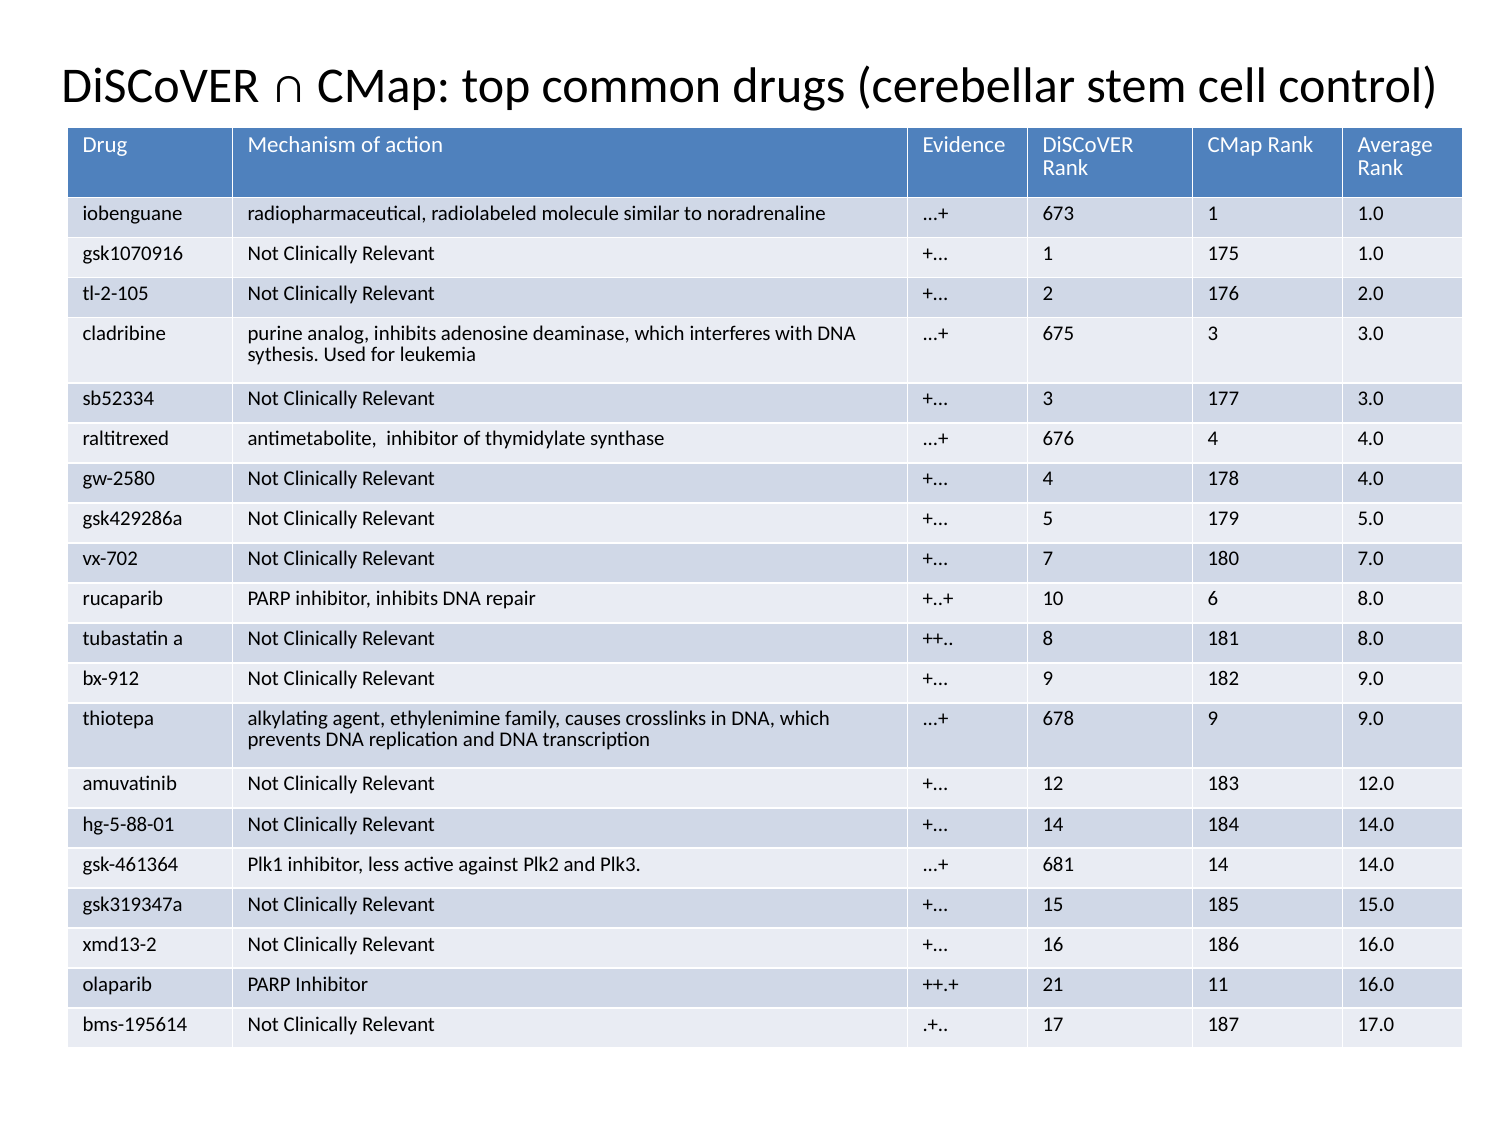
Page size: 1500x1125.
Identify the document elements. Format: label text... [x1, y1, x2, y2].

table_cell 9 [1028, 664, 1192, 702]
table_cell ...+ [908, 704, 1027, 767]
table_cell 3 [1028, 384, 1192, 422]
table_cell +... [908, 384, 1027, 422]
table_cell amuvatinib [68, 769, 232, 807]
table_cell 9.0 [1343, 664, 1462, 702]
table_cell 1 [1028, 238, 1192, 277]
table_cell 675 [1028, 318, 1192, 382]
table_cell 3.0 [1343, 384, 1462, 422]
table_cell 673 [1028, 198, 1192, 237]
table_cell vx-702 [68, 544, 232, 582]
table_cell Not Clinically Relevant [233, 624, 907, 662]
table_cell 21 [1028, 969, 1192, 1007]
table_cell ++.. [908, 624, 1027, 662]
table_header Average Rank [1343, 128, 1462, 197]
table_cell cladribine [68, 318, 232, 382]
table_cell +... [908, 238, 1027, 277]
table_cell ...+ [908, 849, 1027, 887]
table_cell 178 [1193, 464, 1342, 502]
table_cell 176 [1193, 278, 1342, 317]
table_cell 7.0 [1343, 544, 1462, 582]
table_cell rucaparib [68, 584, 232, 622]
table_cell .+.. [908, 1009, 1027, 1047]
table_cell xmd13-2 [68, 929, 232, 967]
table_cell 181 [1193, 624, 1342, 662]
table_cell 14 [1028, 809, 1192, 847]
table_cell 2.0 [1343, 278, 1462, 317]
table_header Evidence [908, 128, 1027, 197]
table_cell 3 [1193, 318, 1342, 382]
table_cell 14.0 [1343, 809, 1462, 847]
table_cell +... [908, 929, 1027, 967]
table_cell 5.0 [1343, 504, 1462, 542]
table_cell ++.+ [908, 969, 1027, 1007]
table_cell tl-2-105 [68, 278, 232, 317]
table_cell 183 [1193, 769, 1342, 807]
table_cell PARP Inhibitor [233, 969, 907, 1007]
table_cell 180 [1193, 544, 1342, 582]
table_cell 185 [1193, 889, 1342, 927]
table_cell 9.0 [1343, 704, 1462, 767]
table_cell 17.0 [1343, 1009, 1462, 1047]
table_cell 678 [1028, 704, 1192, 767]
table_cell radiopharmaceutical, radiolabeled molecule similar to noradrenaline [233, 198, 907, 237]
table_cell alkylating agent, ethylenimine family, causes crosslinks in DNA, which prevents DNA replication and DNA transcription [233, 704, 907, 767]
table_cell +... [908, 889, 1027, 927]
table_cell bms-195614 [68, 1009, 232, 1047]
table_cell gw-2580 [68, 464, 232, 502]
table_cell ...+ [908, 318, 1027, 382]
table_cell Not Clinically Relevant [233, 238, 907, 277]
table_cell 9 [1193, 704, 1342, 767]
table_cell 16.0 [1343, 969, 1462, 1007]
table_cell 14.0 [1343, 849, 1462, 887]
table_cell 187 [1193, 1009, 1342, 1047]
table_cell 177 [1193, 384, 1342, 422]
table_cell Not Clinically Relevant [233, 544, 907, 582]
table_cell 182 [1193, 664, 1342, 702]
table_cell 14 [1193, 849, 1342, 887]
table_cell 12.0 [1343, 769, 1462, 807]
table_cell Not Clinically Relevant [233, 464, 907, 502]
table_cell 6 [1193, 584, 1342, 622]
table_cell purine analog, inhibits adenosine deaminase, which interferes with DNA sythesis. Used for leukemia [233, 318, 907, 382]
table_cell Not Clinically Relevant [233, 278, 907, 317]
text_box DiSCoVER ∩ CMap: top common drugs (cerebellar stem cell control) [46, 0, 1454, 120]
table_cell 10 [1028, 584, 1192, 622]
table_cell ...+ [908, 424, 1027, 462]
table_cell Not Clinically Relevant [233, 929, 907, 967]
table_cell +... [908, 544, 1027, 582]
table_cell +..+ [908, 584, 1027, 622]
table_cell Not Clinically Relevant [233, 504, 907, 542]
table_cell 4 [1028, 464, 1192, 502]
table_cell Not Clinically Relevant [233, 664, 907, 702]
table_cell Not Clinically Relevant [233, 809, 907, 847]
table_cell 8.0 [1343, 624, 1462, 662]
table_cell +... [908, 664, 1027, 702]
table_cell hg-5-88-01 [68, 809, 232, 847]
table_cell 1.0 [1343, 238, 1462, 277]
table_cell 15.0 [1343, 889, 1462, 927]
table_cell 16 [1028, 929, 1192, 967]
table_cell bx-912 [68, 664, 232, 702]
table_cell Not Clinically Relevant [233, 384, 907, 422]
table_cell 3.0 [1343, 318, 1462, 382]
table_cell +... [908, 278, 1027, 317]
table_header DiSCoVER Rank [1028, 128, 1192, 197]
table_cell Not Clinically Relevant [233, 1009, 907, 1047]
table_cell +... [908, 464, 1027, 502]
table_cell 179 [1193, 504, 1342, 542]
table_cell 184 [1193, 809, 1342, 847]
table_cell thiotepa [68, 704, 232, 767]
table_cell 175 [1193, 238, 1342, 277]
table_cell 4 [1193, 424, 1342, 462]
table_cell +... [908, 769, 1027, 807]
table_cell antimetabolite, inhibitor of thymidylate synthase [233, 424, 907, 462]
table_cell 186 [1193, 929, 1342, 967]
table_header Mechanism of action [233, 128, 907, 197]
table_cell olaparib [68, 969, 232, 1007]
table_cell Not Clinically Relevant [233, 769, 907, 807]
table_cell 17 [1028, 1009, 1192, 1047]
table_cell PARP inhibitor, inhibits DNA repair [233, 584, 907, 622]
table_cell 11 [1193, 969, 1342, 1007]
table_cell 12 [1028, 769, 1192, 807]
table_cell 16.0 [1343, 929, 1462, 967]
table_cell +... [908, 809, 1027, 847]
table_cell gsk-461364 [68, 849, 232, 887]
table_cell 4.0 [1343, 464, 1462, 502]
table_cell sb52334 [68, 384, 232, 422]
table_cell gsk1070916 [68, 238, 232, 277]
table_cell 2 [1028, 278, 1192, 317]
table_cell raltitrexed [68, 424, 232, 462]
table_cell 1.0 [1343, 198, 1462, 237]
table_cell 7 [1028, 544, 1192, 582]
table_cell 676 [1028, 424, 1192, 462]
table_cell Plk1 inhibitor, less active against Plk2 and Plk3. [233, 849, 907, 887]
table_cell 5 [1028, 504, 1192, 542]
table_cell 15 [1028, 889, 1192, 927]
table_cell 681 [1028, 849, 1192, 887]
table_cell +... [908, 504, 1027, 542]
table_cell iobenguane [68, 198, 232, 237]
table_cell 1 [1193, 198, 1342, 237]
table_cell 4.0 [1343, 424, 1462, 462]
table_cell tubastatin a [68, 624, 232, 662]
table_cell gsk429286a [68, 504, 232, 542]
table_cell 8 [1028, 624, 1192, 662]
table_cell ...+ [908, 198, 1027, 237]
table_cell Not Clinically Relevant [233, 889, 907, 927]
table_cell gsk319347a [68, 889, 232, 927]
table_header CMap Rank [1193, 128, 1342, 197]
table_header Drug [68, 128, 232, 197]
table_cell 8.0 [1343, 584, 1462, 622]
